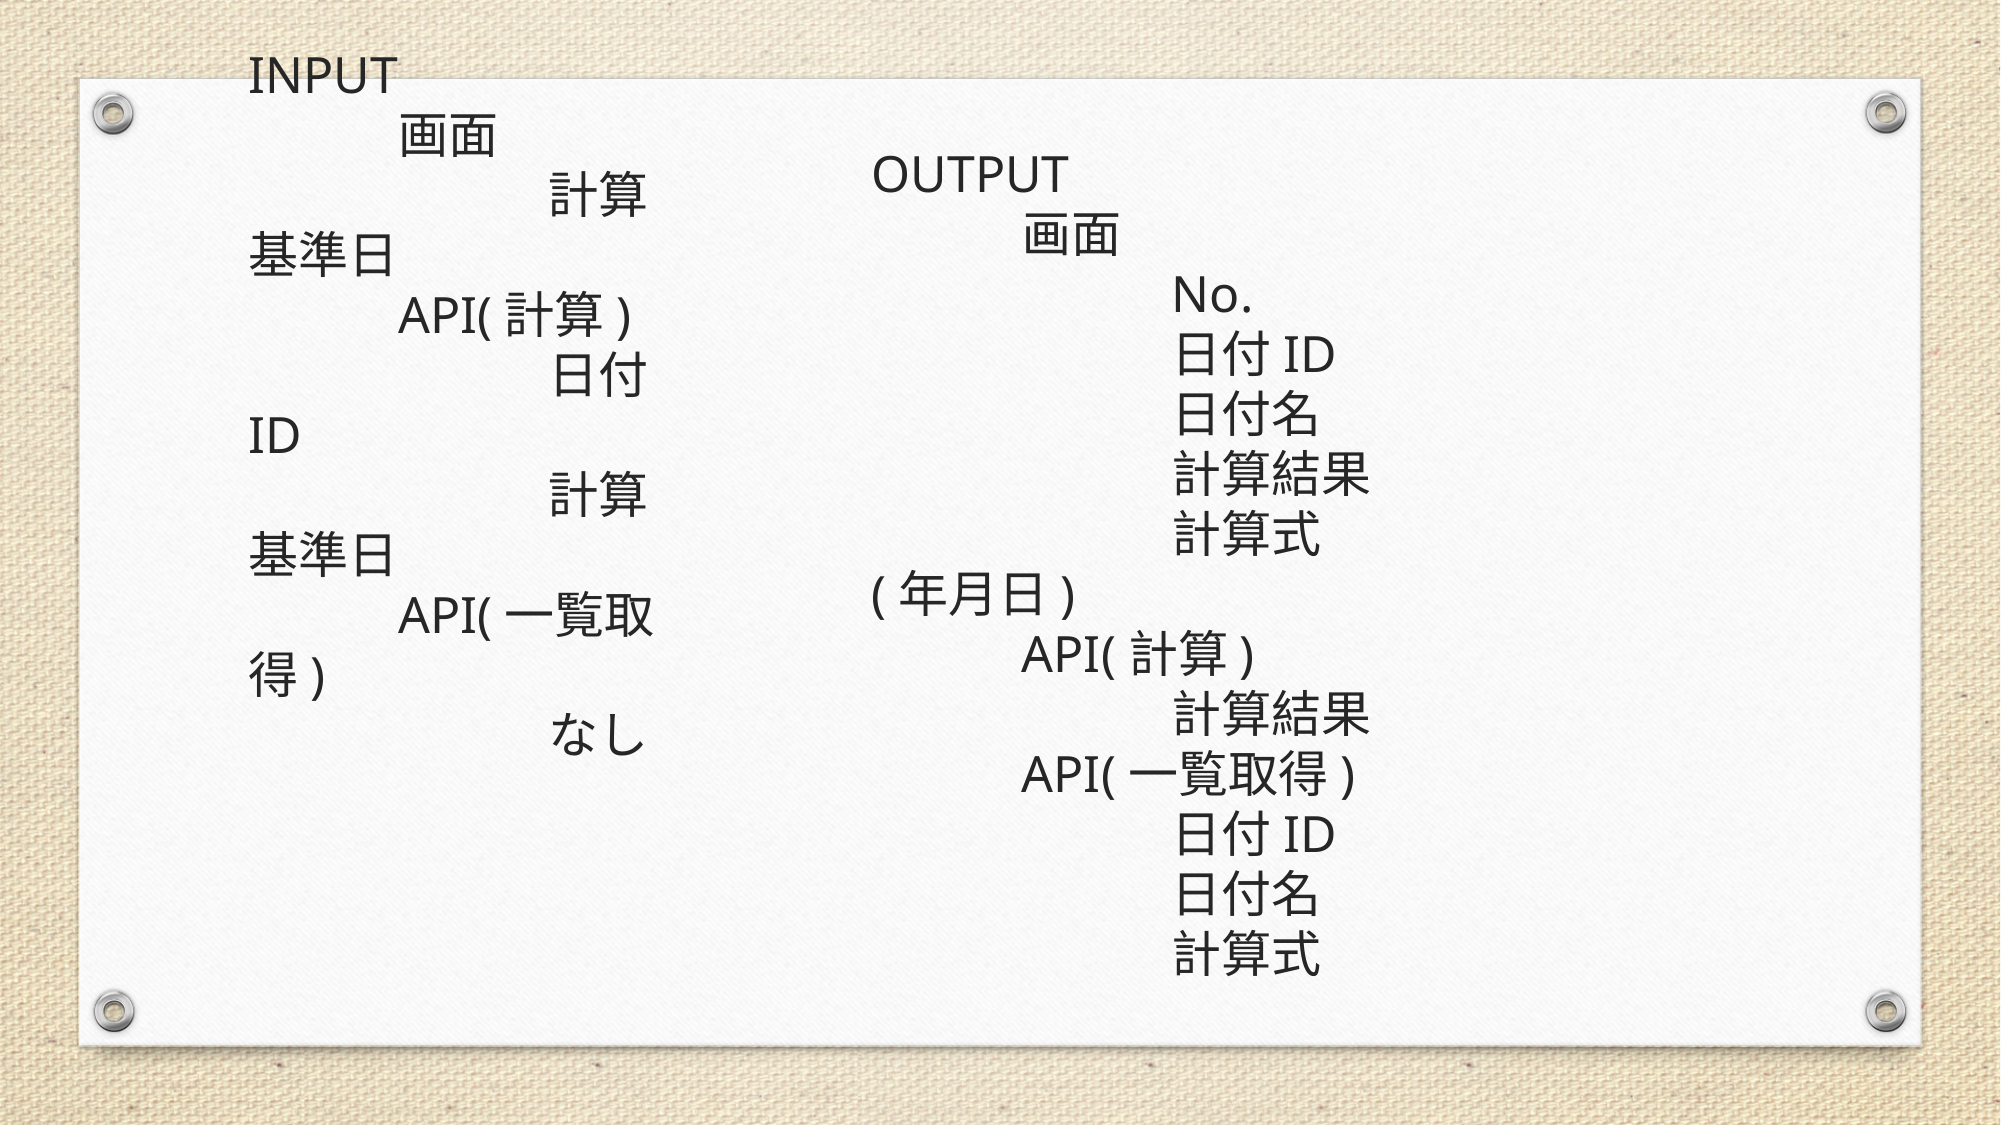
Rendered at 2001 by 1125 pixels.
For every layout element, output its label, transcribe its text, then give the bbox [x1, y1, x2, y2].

title INPUT 画面 計算基準日 API(計算) 日付ID 計算基準日 API(一覧取得) なし [233, 146, 688, 661]
text_box OUTPUT 画面 No. 日付ID 日付名 計算結果 計算式(年月日) API(計算) 計算結果 API(一覧取得) 日付ID 日付名 計算式 [856, 146, 1398, 979]
picture [0, 0, 2001, 1125]
